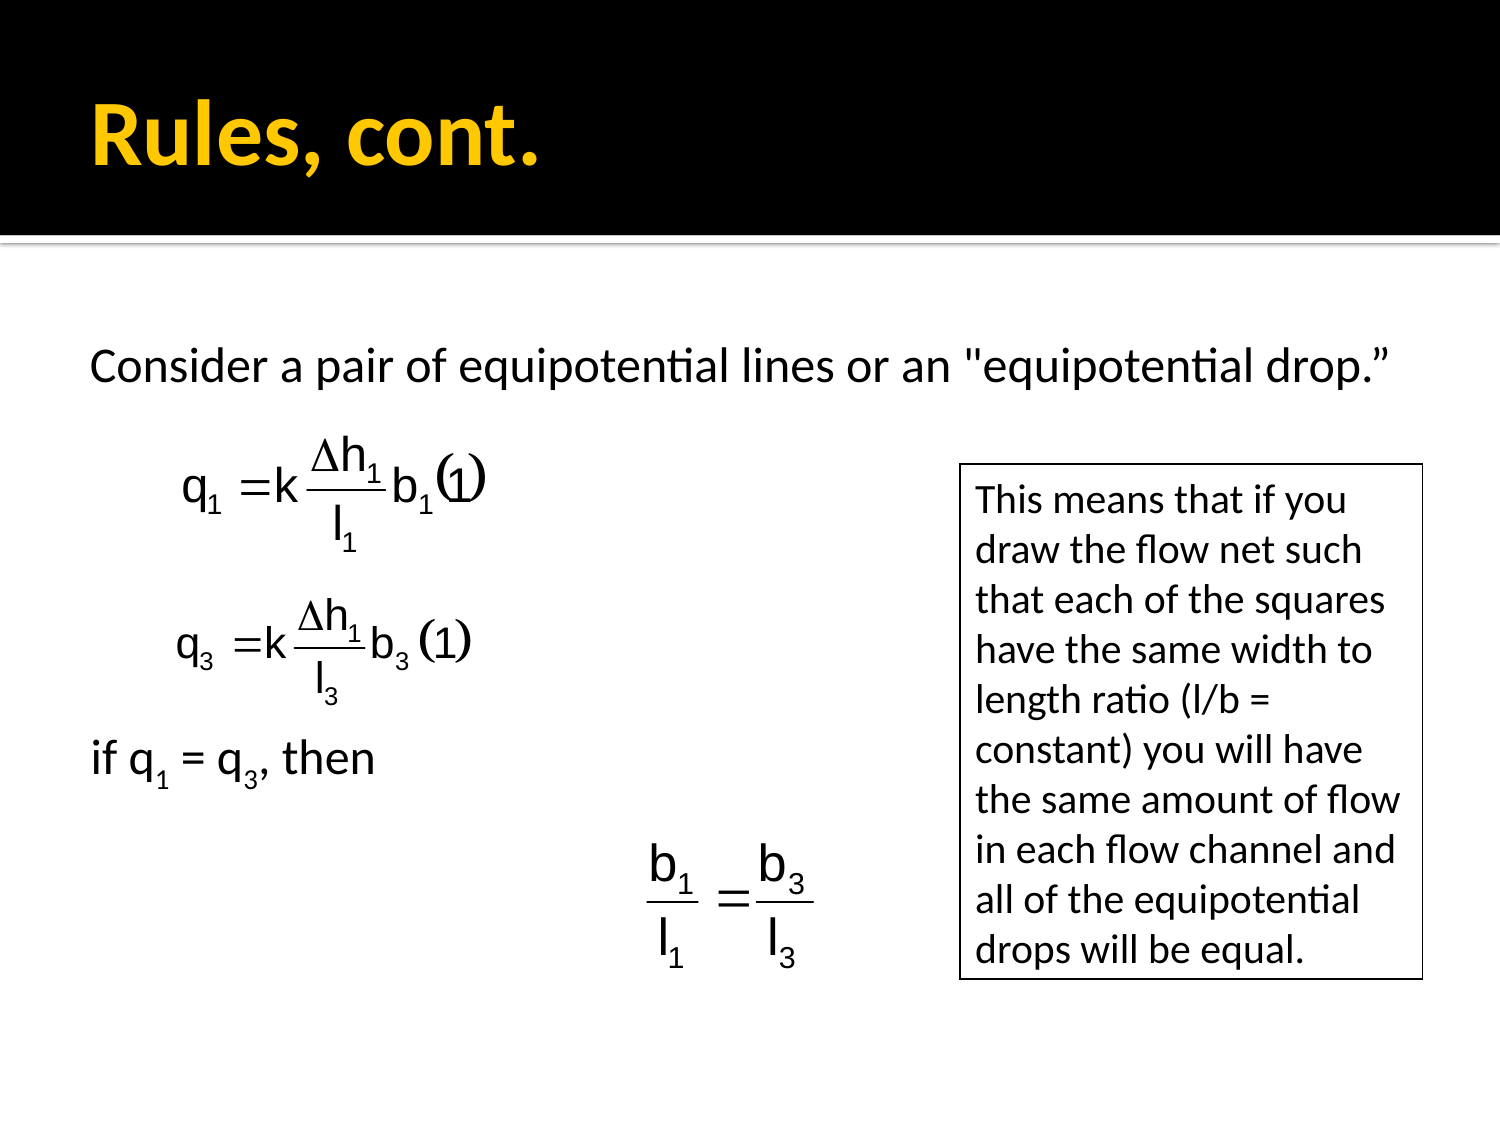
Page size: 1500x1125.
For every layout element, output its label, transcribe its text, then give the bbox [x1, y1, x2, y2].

text_box Consider a pair of equipotential lines or an "equipotential drop.” [75, 325, 1450, 401]
text_box if q1 = q3, then [75, 716, 392, 803]
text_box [169, 585, 478, 715]
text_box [638, 832, 827, 980]
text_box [174, 424, 488, 564]
title Rules, cont. [75, 24, 1425, 231]
text_box This means that if you draw the flow net such that each of the squares have the same width to length ratio (l/b = constant) you will have the same amount of flow in each flow channel and all of the equipotential drops will be equal. [960, 464, 1423, 980]
